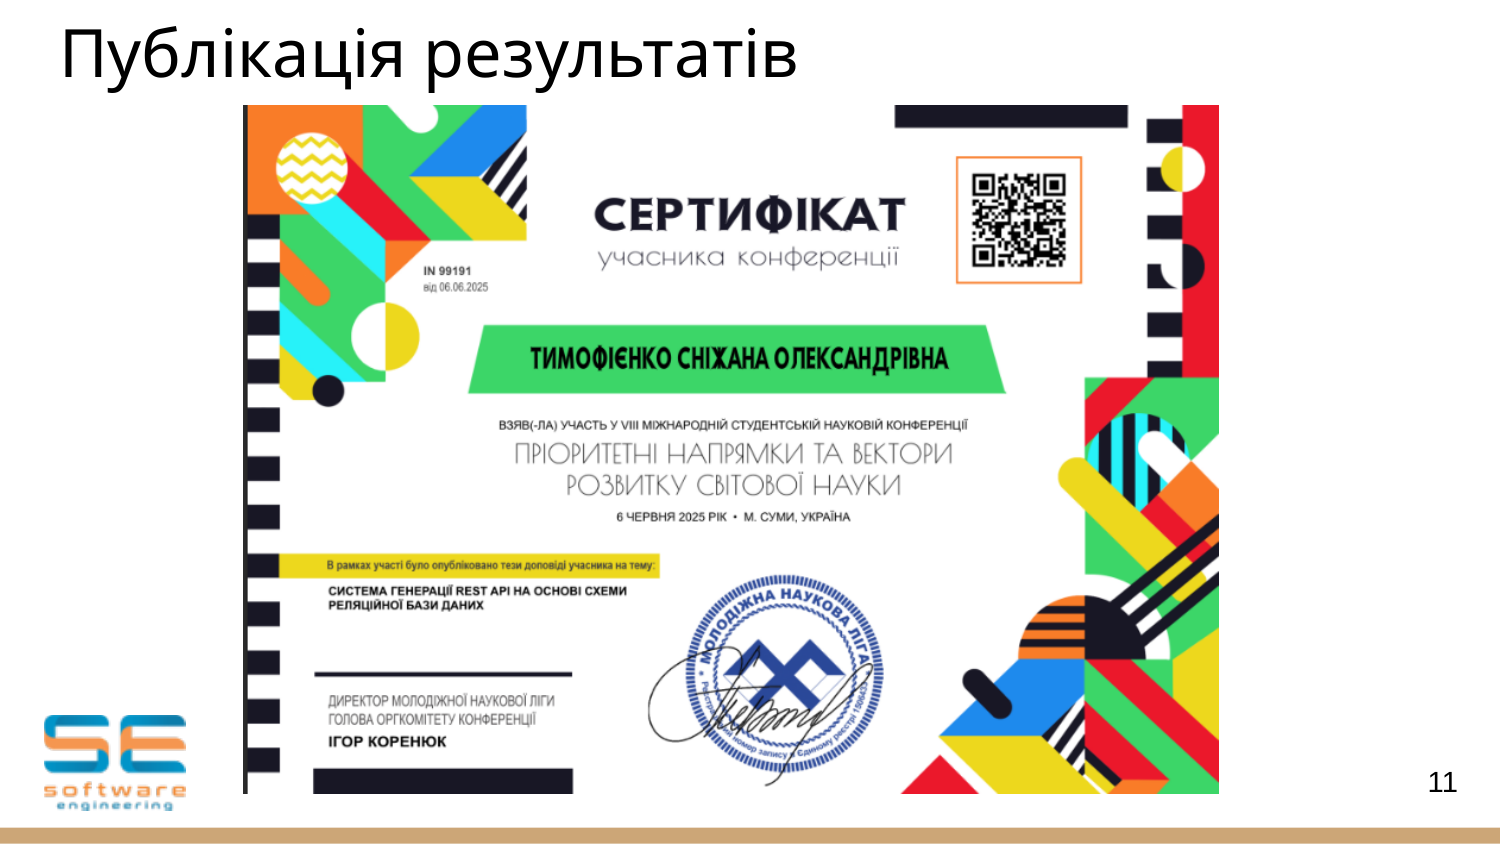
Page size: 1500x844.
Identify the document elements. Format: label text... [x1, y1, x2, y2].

title Публікація результатів [44, 0, 1442, 106]
picture [43, 714, 186, 811]
picture [242, 105, 1219, 794]
text_box ‹#› [1412, 755, 1487, 806]
